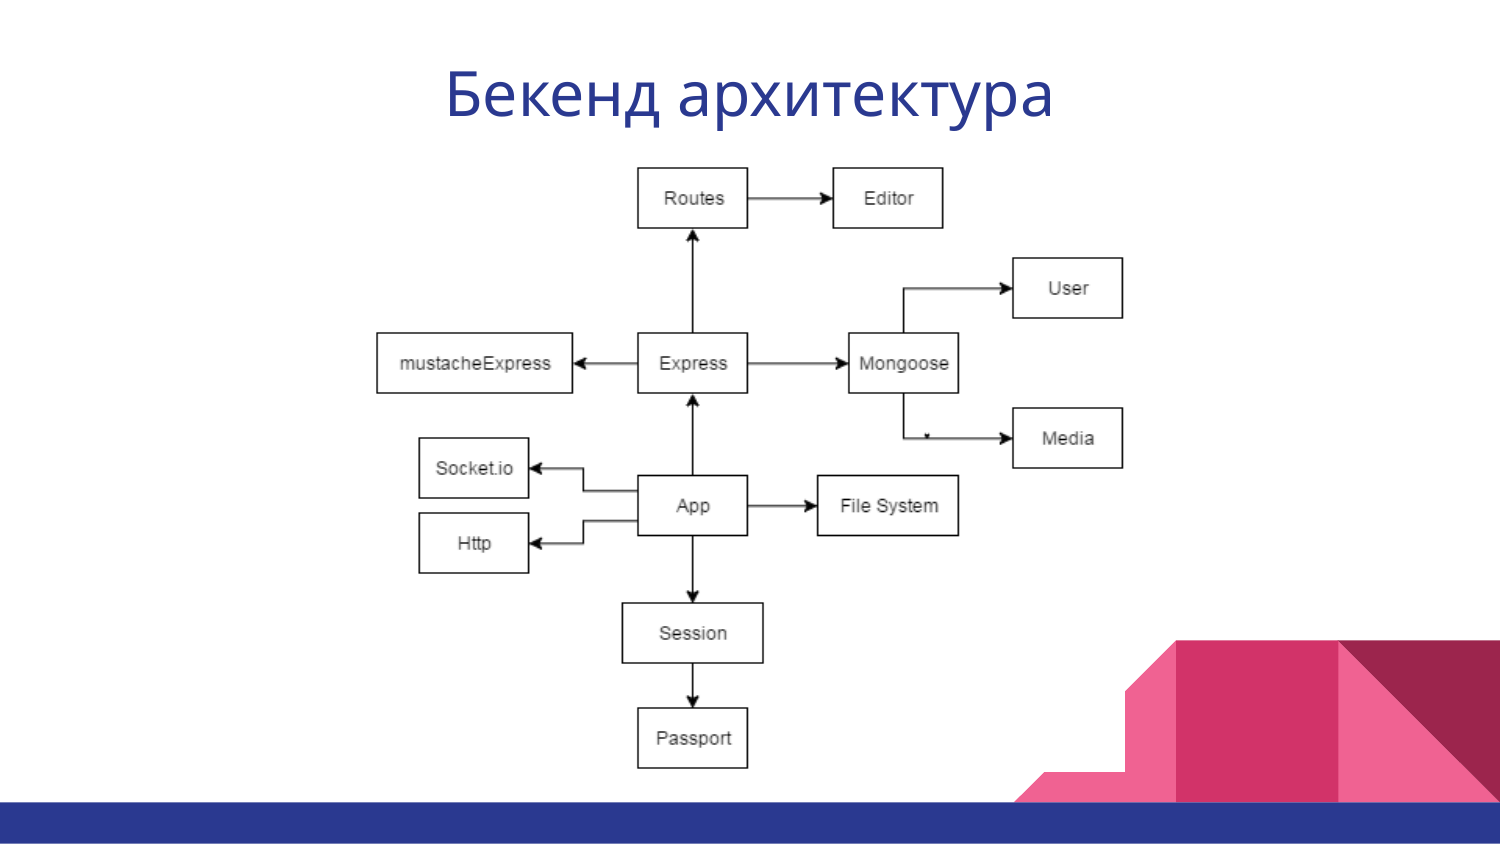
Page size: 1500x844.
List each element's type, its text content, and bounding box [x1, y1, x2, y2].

title Бекенд архитектура [51, 39, 1449, 139]
picture [374, 166, 1126, 772]
